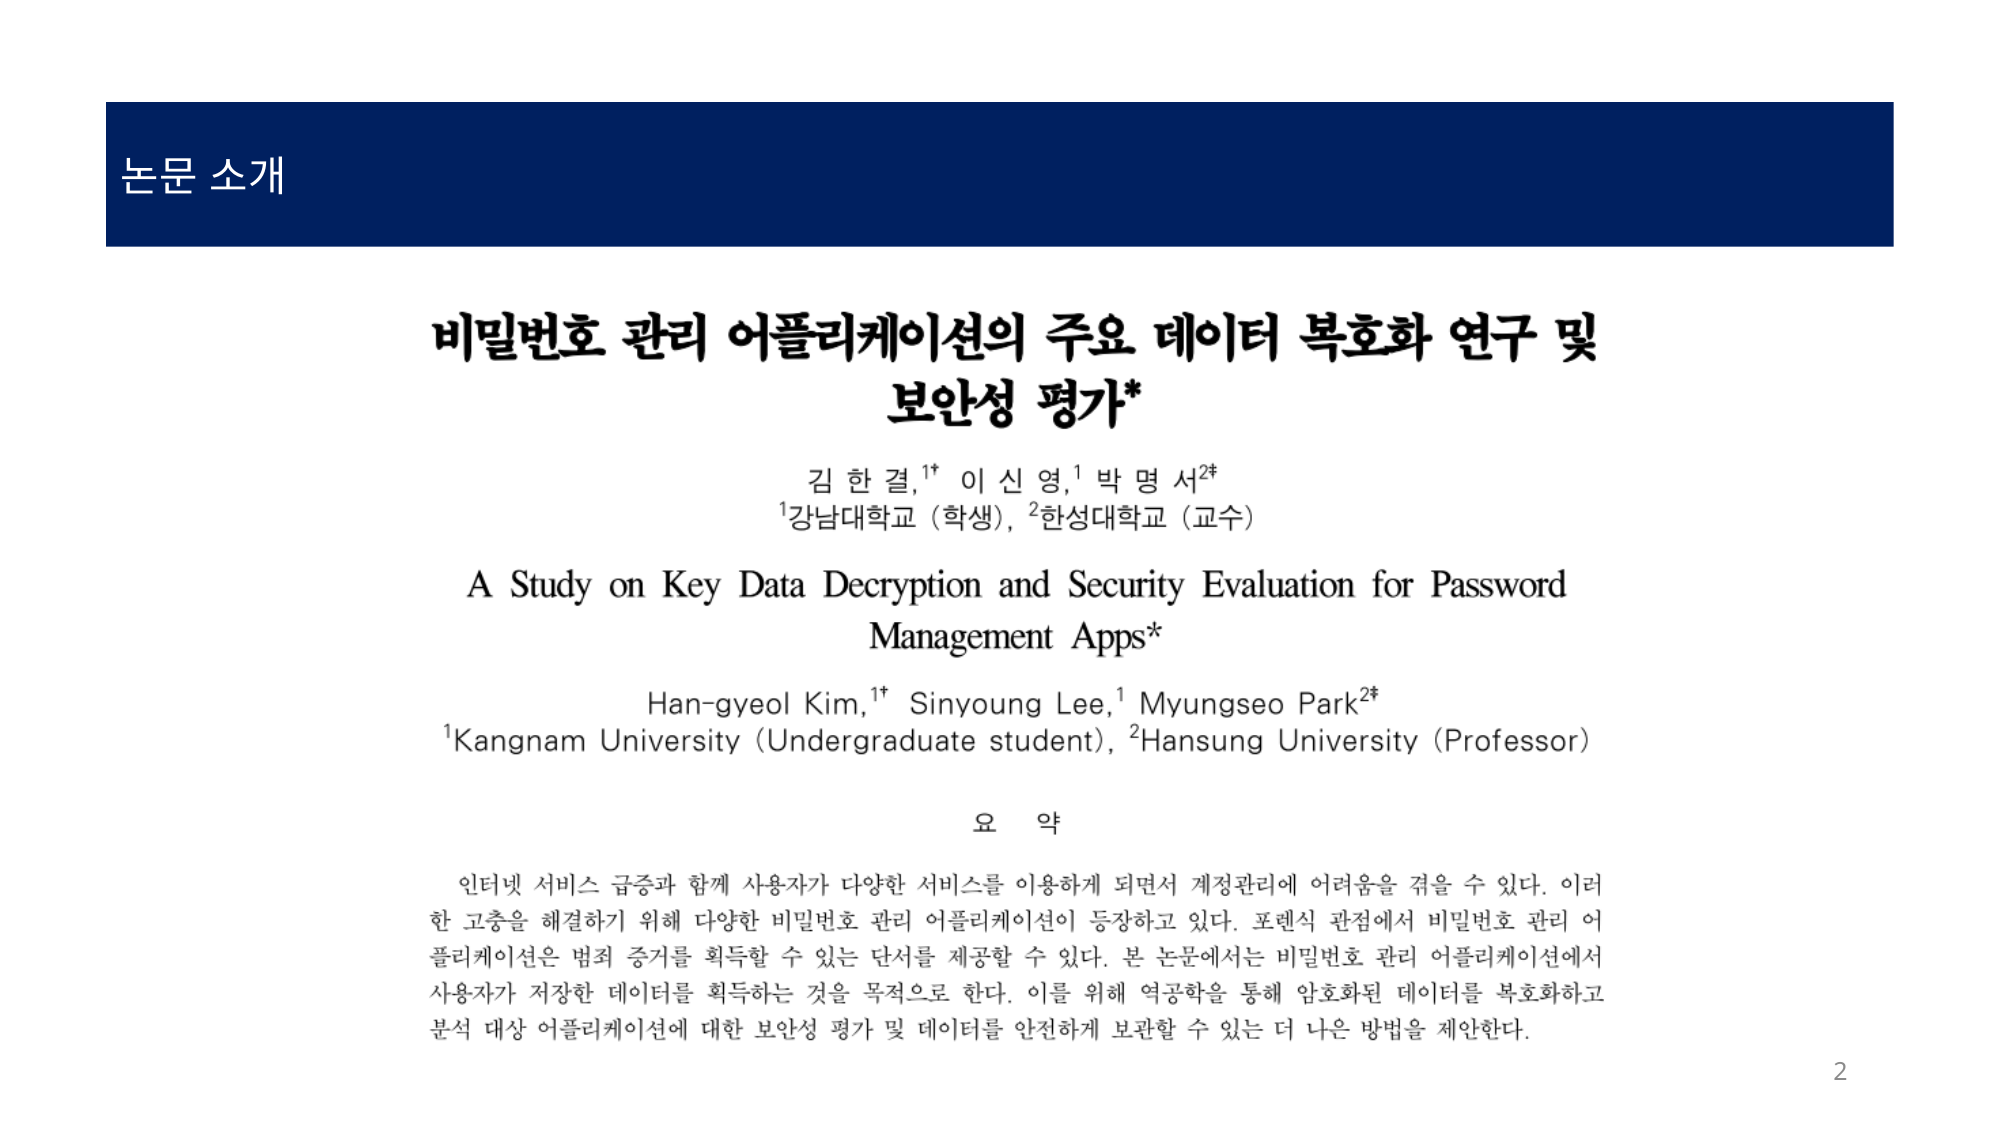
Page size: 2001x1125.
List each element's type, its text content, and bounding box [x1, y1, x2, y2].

slide_number 2 [1412, 1042, 1863, 1103]
text_box 논문 소개 [105, 101, 1895, 248]
picture [360, 297, 1638, 1058]
